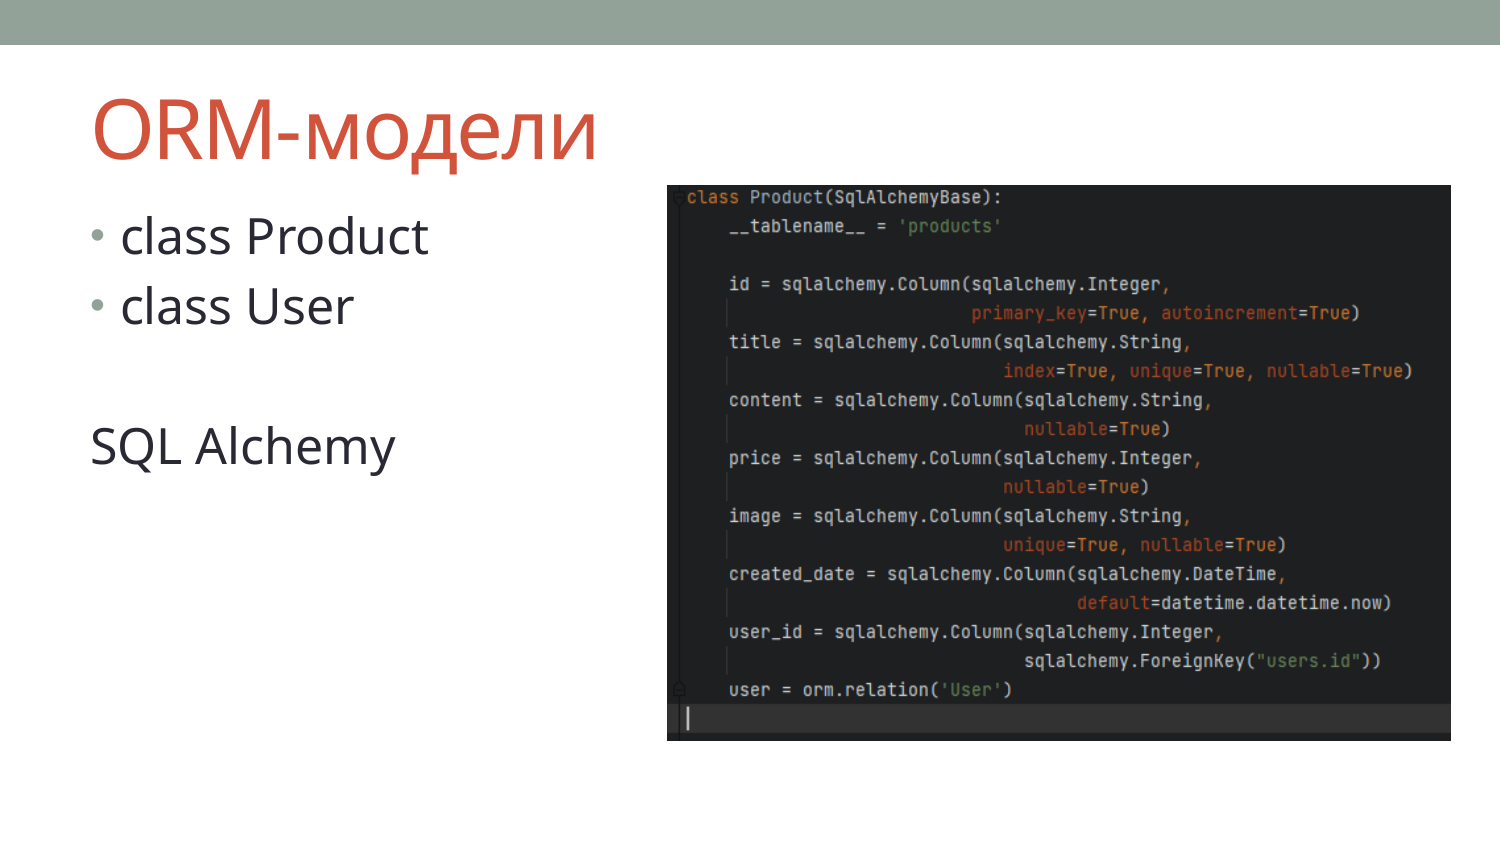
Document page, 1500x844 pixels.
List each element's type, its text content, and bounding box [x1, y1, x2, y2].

title ORM-модели [75, 65, 1425, 188]
picture [667, 185, 1451, 741]
list class Product class User SQL Alchemy [75, 196, 1425, 797]
